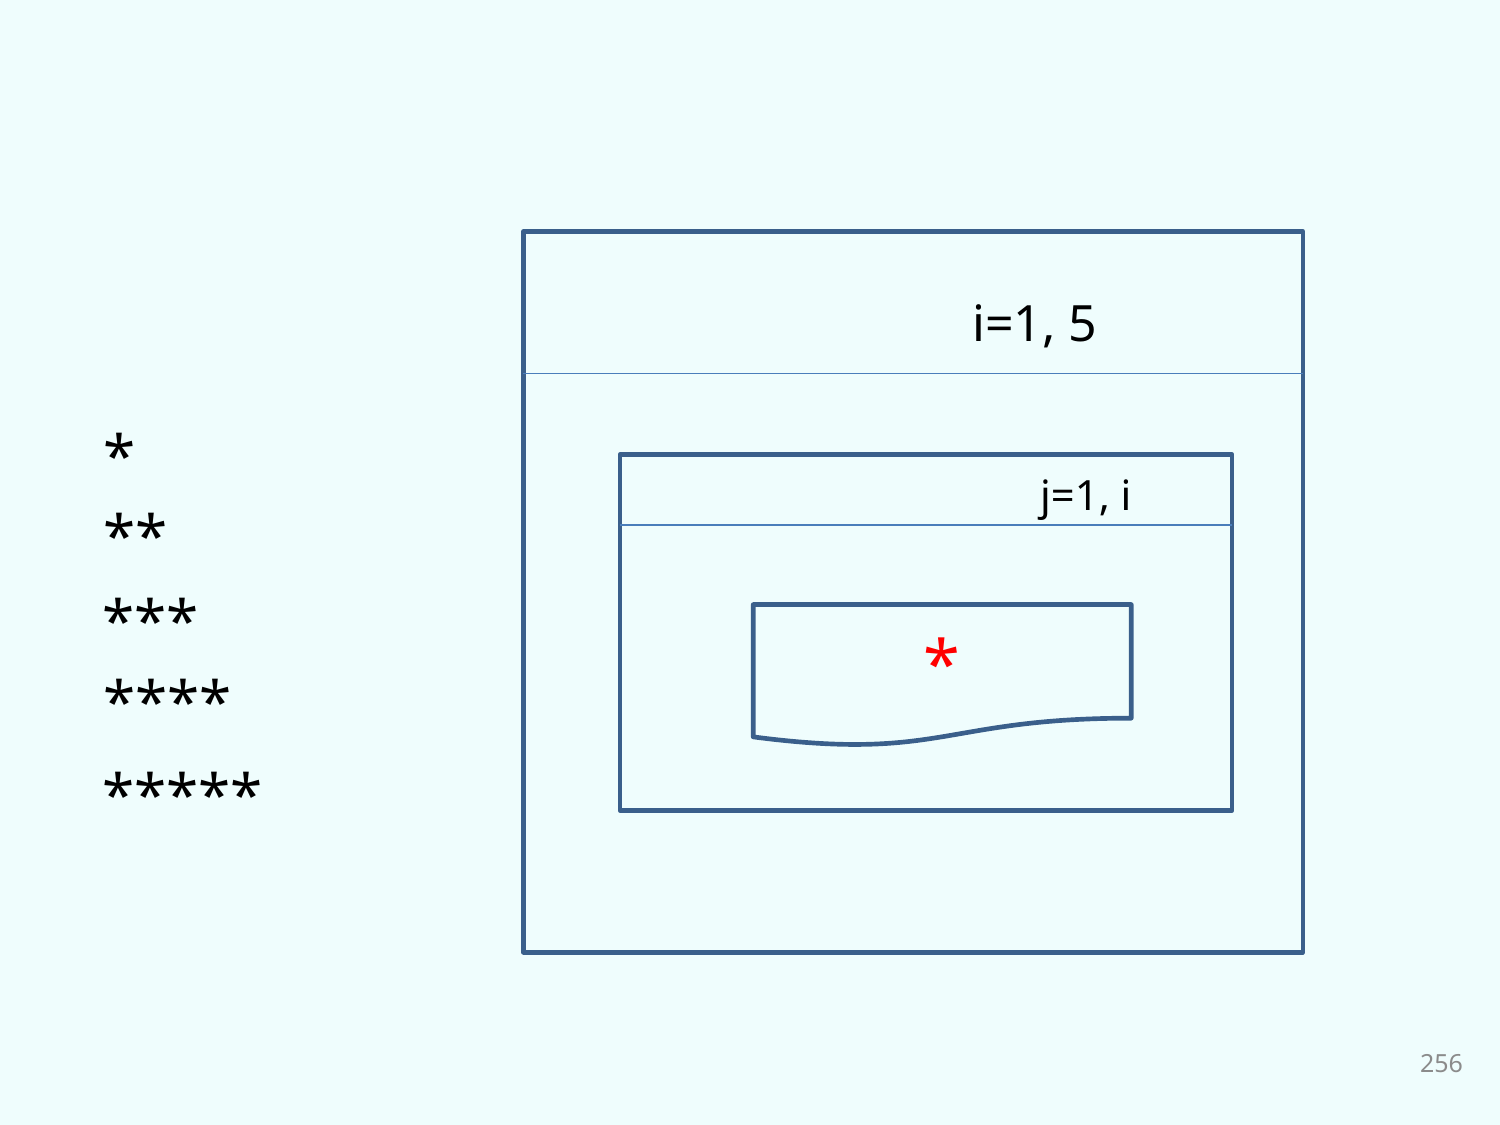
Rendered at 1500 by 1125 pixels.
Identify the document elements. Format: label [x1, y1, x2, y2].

text_box [87, 751, 442, 836]
text_box [87, 411, 443, 743]
slide_number [1128, 1035, 1478, 1095]
text_box [523, 231, 1439, 953]
